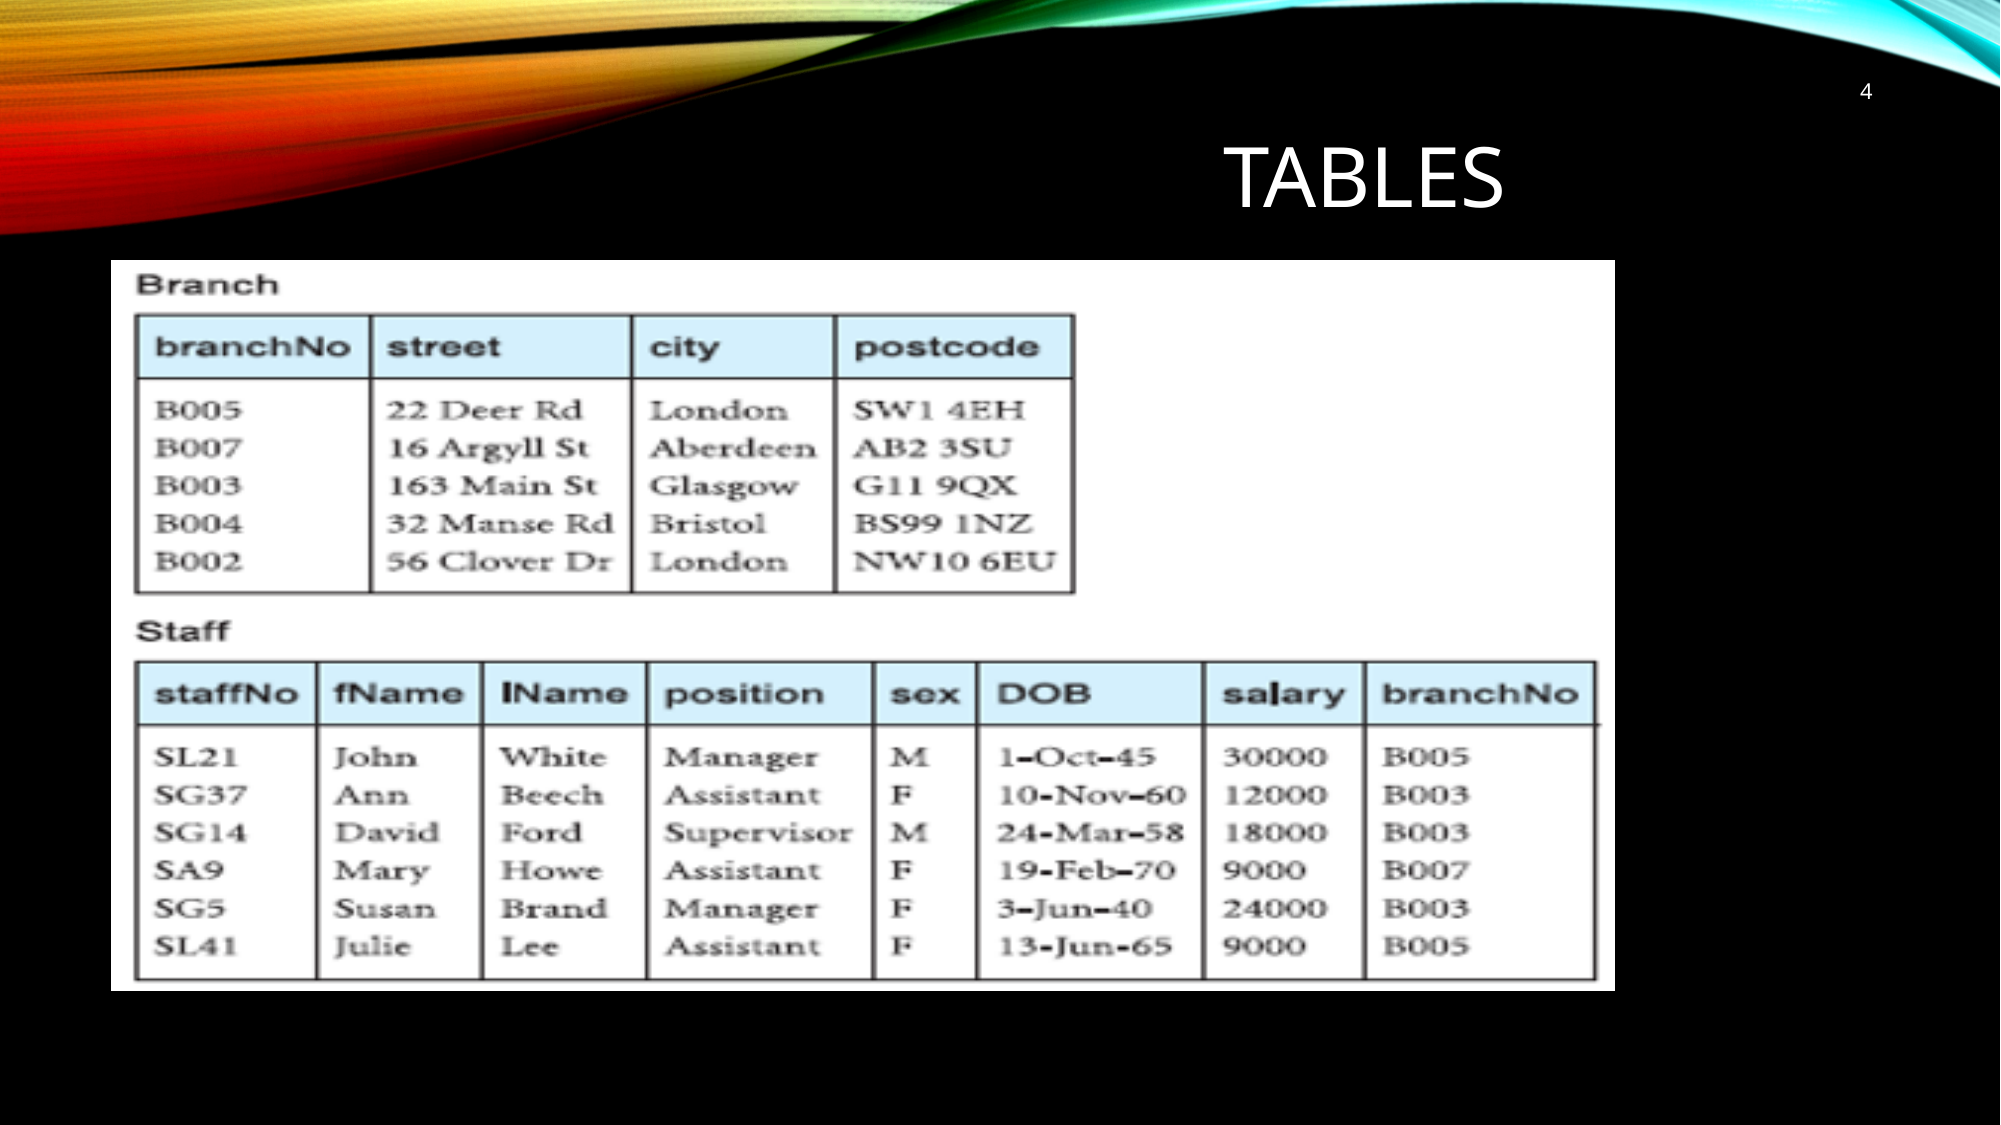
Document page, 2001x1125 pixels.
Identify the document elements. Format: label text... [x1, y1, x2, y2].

slide_number 4 [1437, 62, 1888, 123]
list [110, 259, 1615, 992]
picture [0, 0, 2000, 237]
title Tables [111, 99, 1522, 259]
